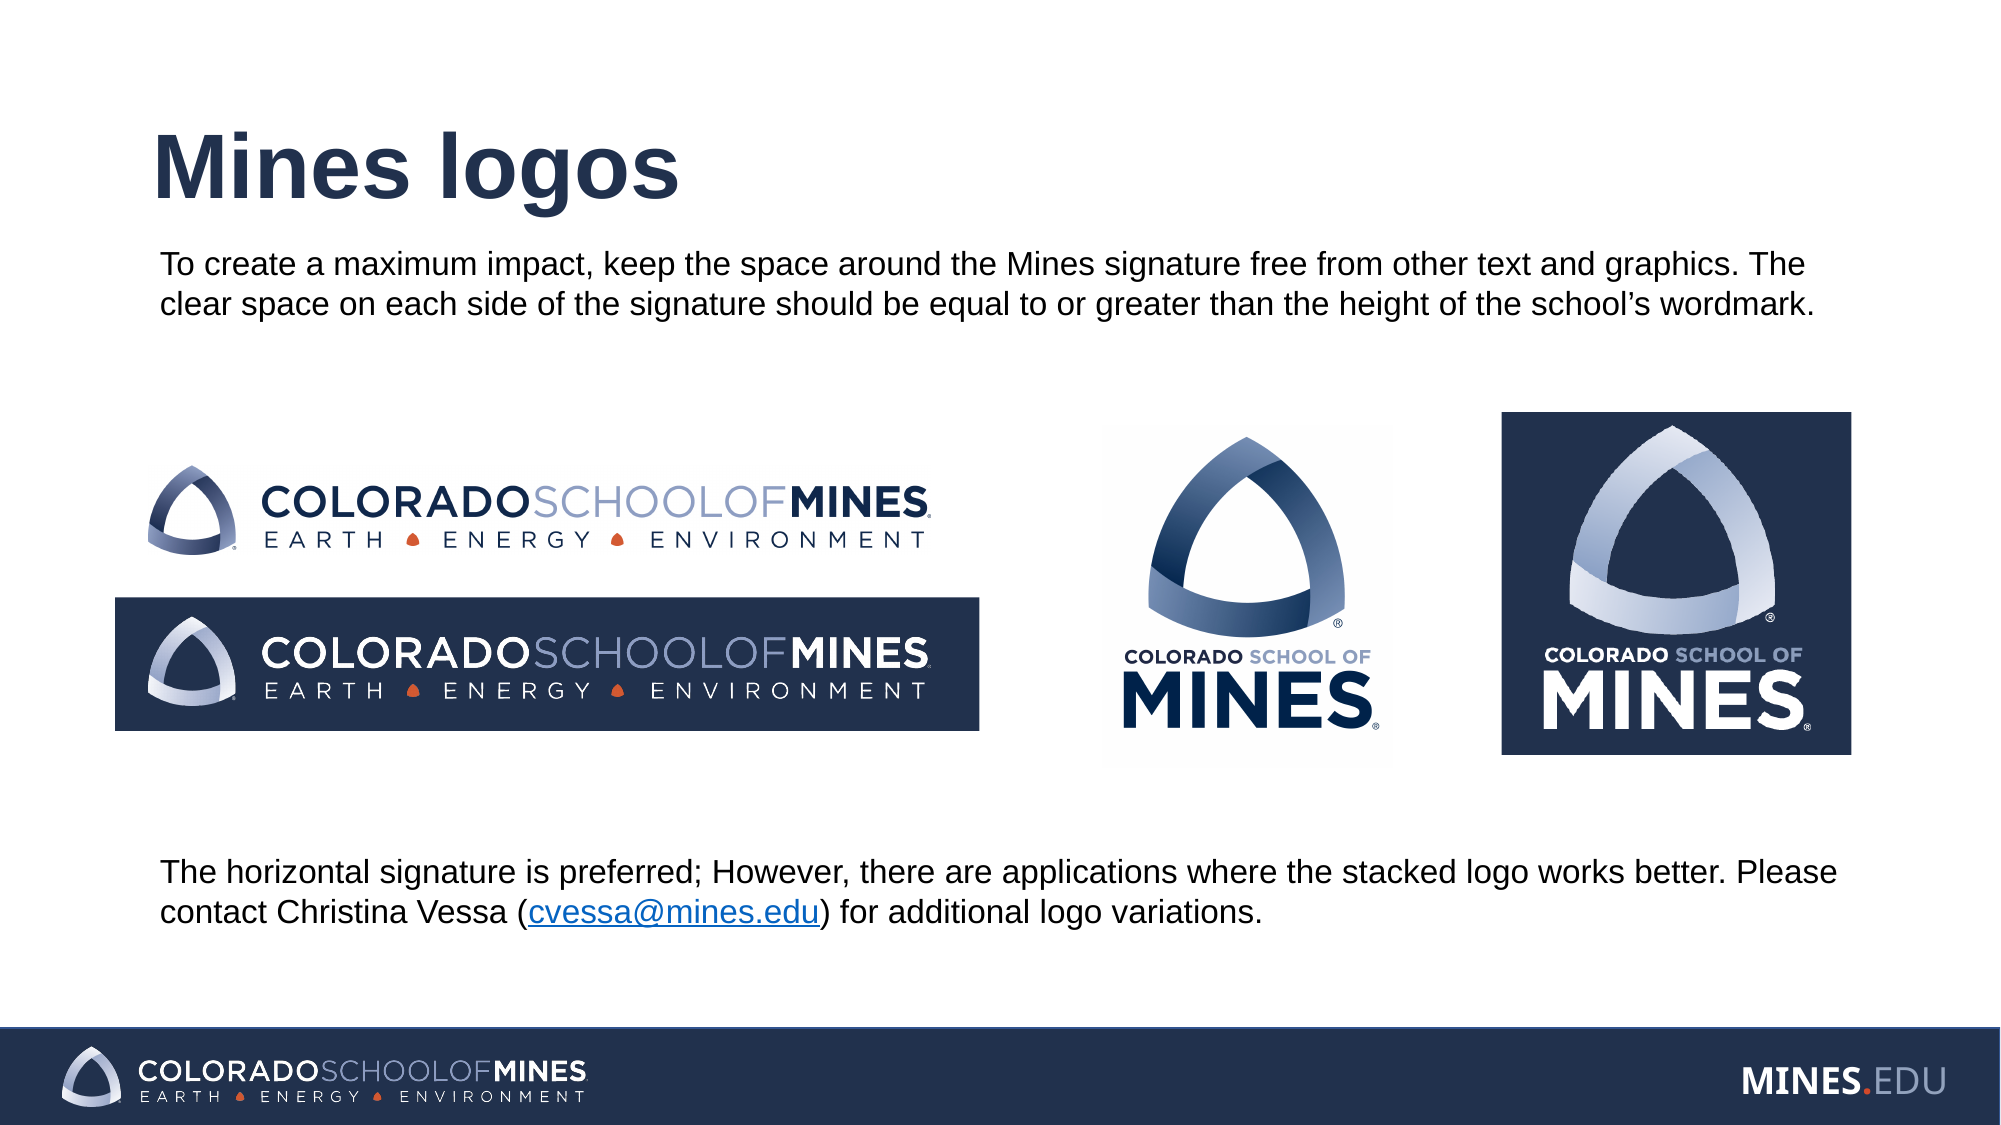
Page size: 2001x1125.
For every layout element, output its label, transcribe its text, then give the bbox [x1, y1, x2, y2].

list [137, 299, 1863, 1014]
picture [1543, 425, 1811, 731]
picture [1102, 425, 1393, 768]
picture [148, 616, 931, 706]
title Mines logos [137, 59, 1863, 278]
text_box [114, 596, 980, 732]
text_box To create a maximum impact, keep the space around the Mines signature free from other text and graphics. The clear space on each side of the signature should be equal to or greater than the height of the school’s wordmark. [159, 242, 1885, 323]
picture [62, 1046, 588, 1107]
picture [148, 465, 931, 555]
text_box The horizontal signature is preferred; However, there are applications where the stacked logo works better. Please contact Christina Vessa (cvessa@mines.edu) for additional logo variations. [159, 850, 1885, 931]
